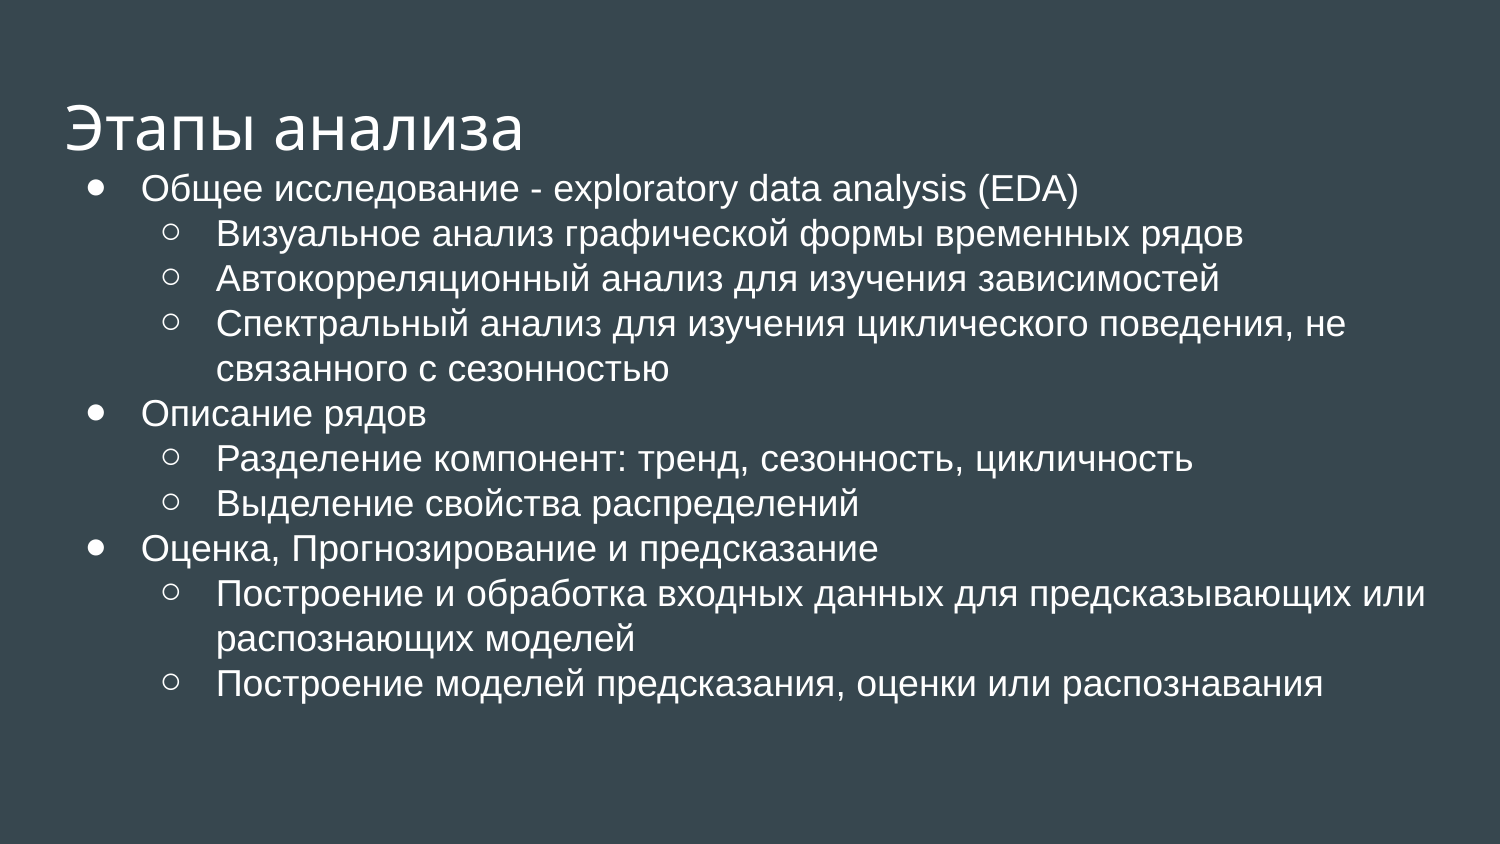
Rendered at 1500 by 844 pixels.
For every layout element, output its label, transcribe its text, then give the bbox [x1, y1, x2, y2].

text_box Этапы анализа [51, 72, 1449, 148]
text_box Общее исследование - exploratory data analysis (EDA) Визуальное анализ графической формы временных рядов Автокорреляционный анализ для изучения зависимостей Спектральный анализ для изучения циклического поведения, не связанного с сезонностью Описание рядов Разделение компонент: тренд, сезонность, цикличность Выделение свойства распределений Оценка, Прогнозирование и предсказание Построение и обработка входных данных для предсказывающих или распознающих моделей Построение моделей предсказания, оценки или распознавания [51, 148, 1449, 750]
